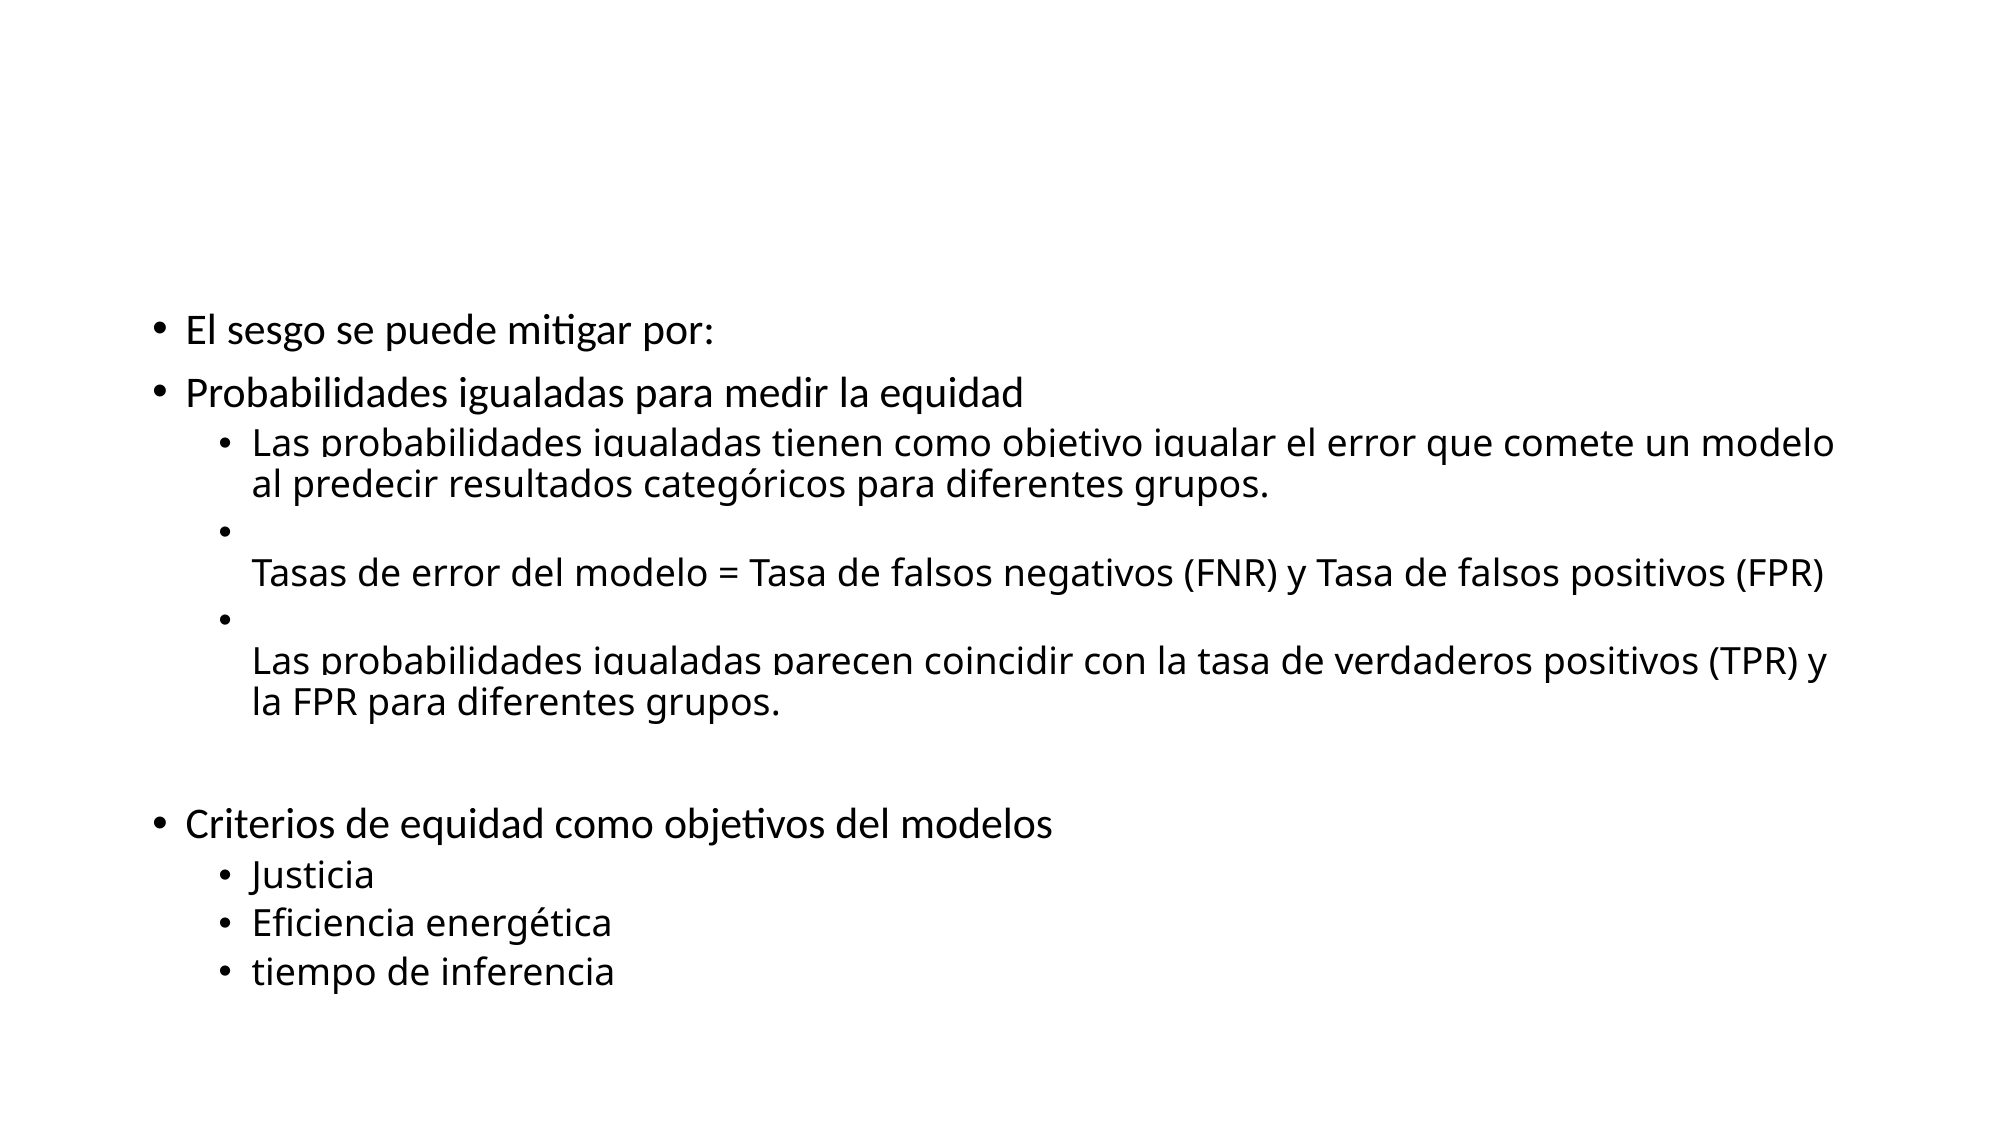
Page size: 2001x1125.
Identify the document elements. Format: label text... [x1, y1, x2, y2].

list El sesgo se puede mitigar por: Probabilidades igualadas para medir la equidad Las probabilidades igualadas tienen como objetivo igualar el error que comete un modelo al predecir resultados categóricos para diferentes grupos. Tasas de error del modelo = Tasa de falsos negativos (FNR) y Tasa de falsos positivos (FPR) Las probabilidades igualadas parecen coincidir con la tasa de verdaderos positivos (TPR) y la FPR para diferentes grupos. Criterios de equidad como objetivos del modelos Justicia Eficiencia energética tiempo de inferencia [137, 299, 1863, 1014]
